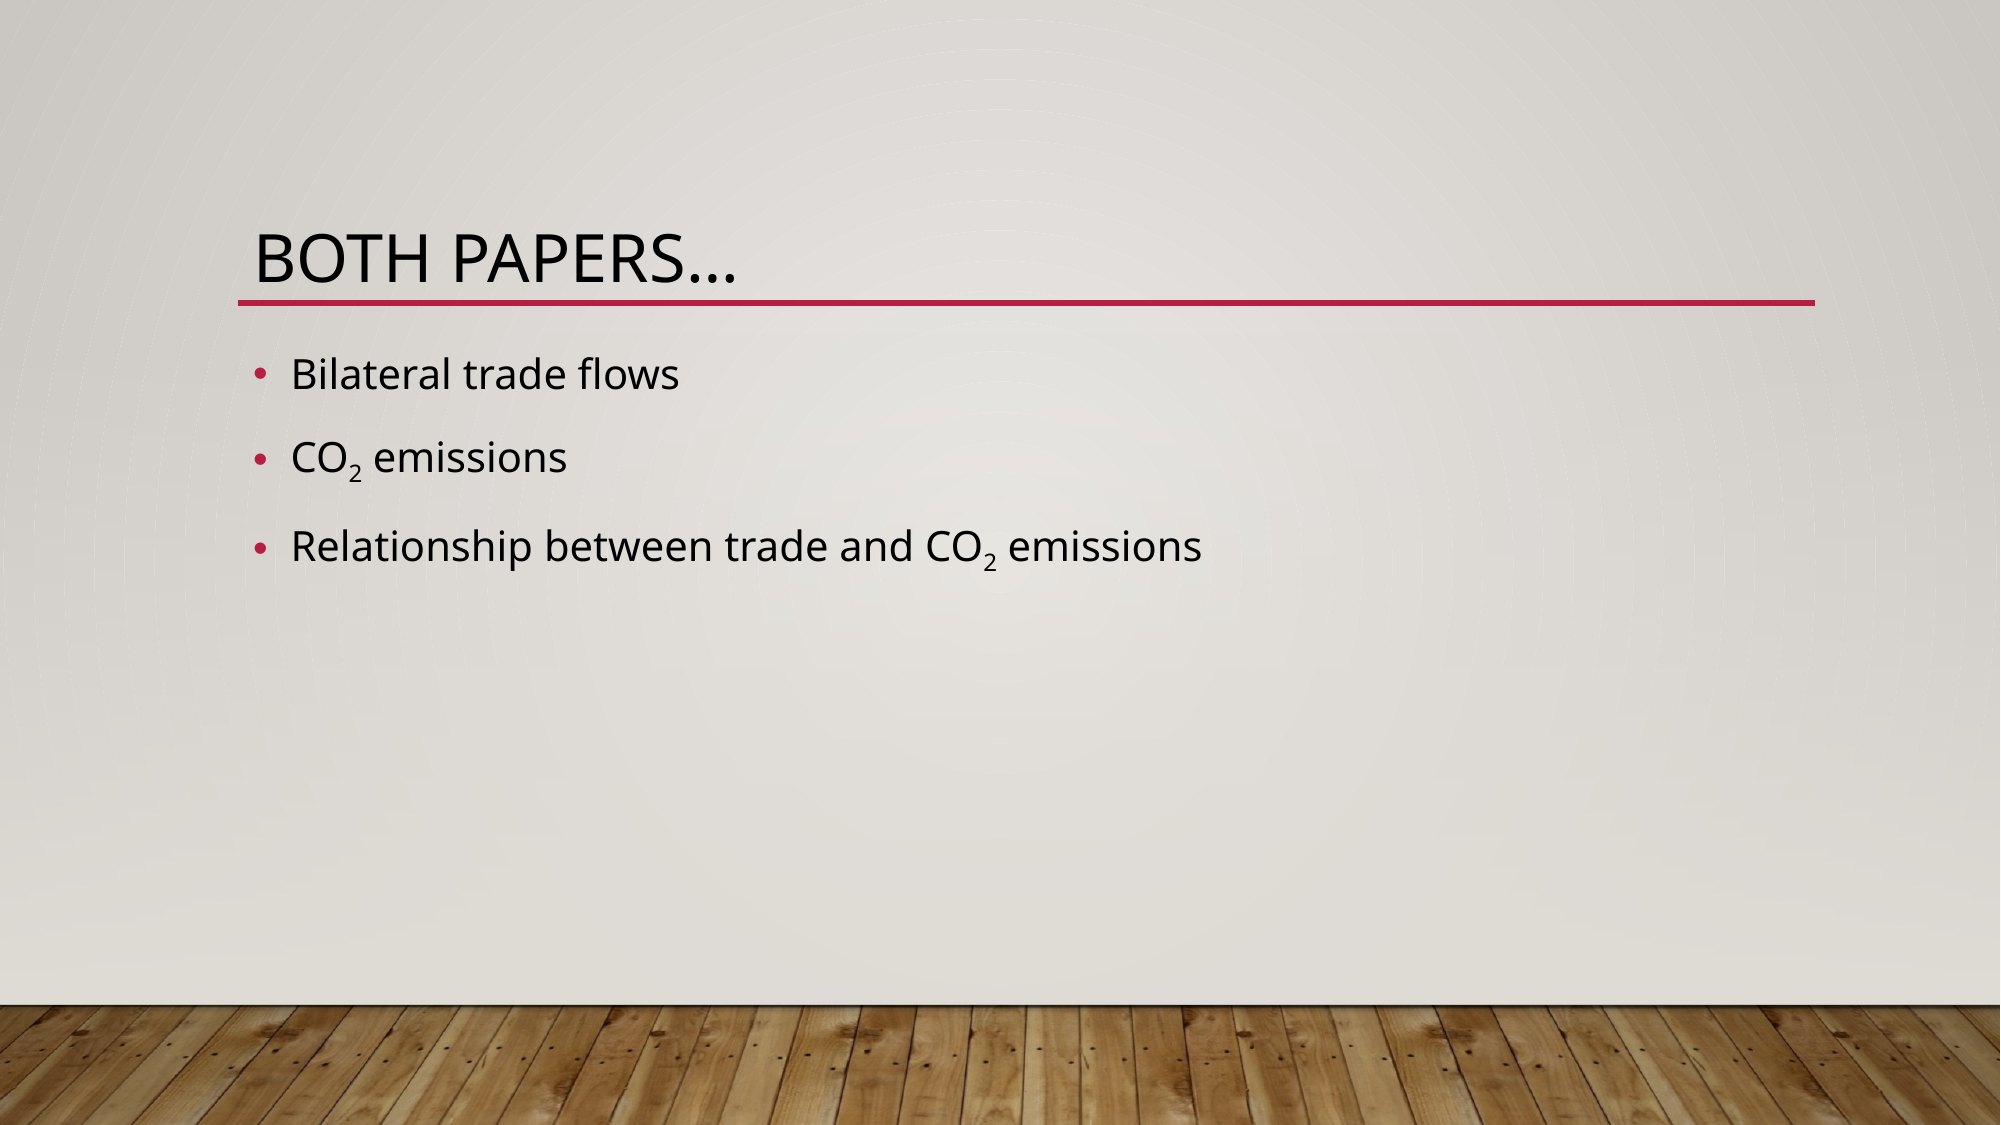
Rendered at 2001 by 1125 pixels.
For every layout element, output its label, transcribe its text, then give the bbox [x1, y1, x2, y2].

picture [0, 1005, 2000, 1125]
list Bilateral trade flows CO2 emissions Relationship between trade and CO2 emissions [238, 330, 1814, 897]
title Both papers… [238, 216, 1814, 330]
